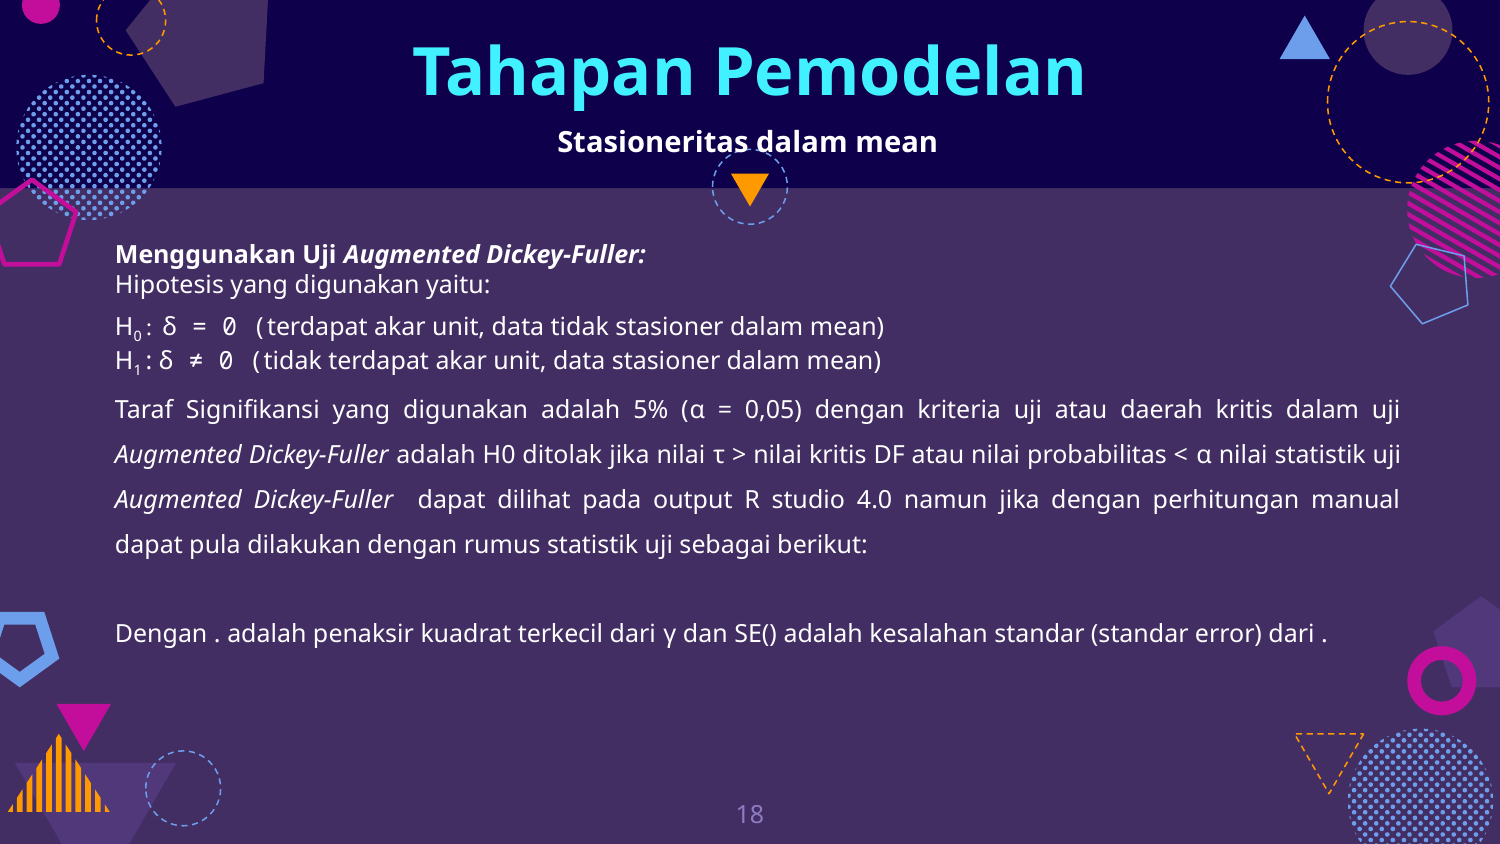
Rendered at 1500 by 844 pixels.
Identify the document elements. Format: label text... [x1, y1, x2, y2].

slide_number 18 [705, 783, 795, 844]
text_box Stasioneritas dalam mean [525, 90, 975, 168]
title Tahapan Pemodelan [335, 30, 1165, 108]
